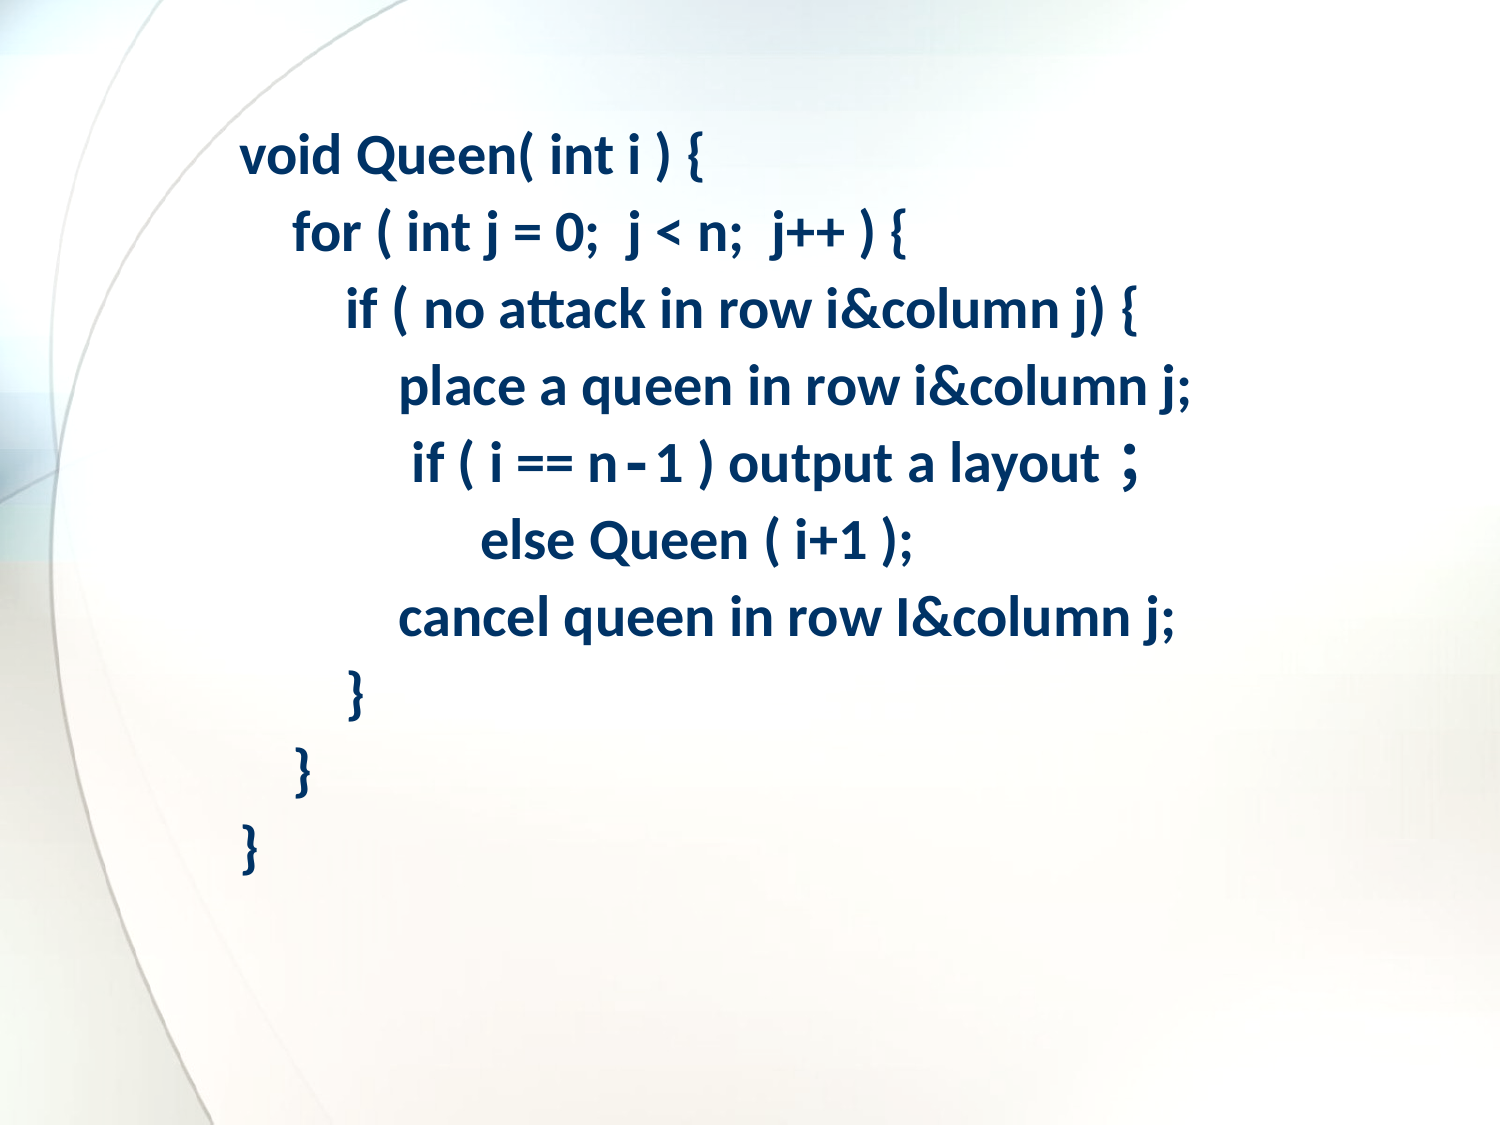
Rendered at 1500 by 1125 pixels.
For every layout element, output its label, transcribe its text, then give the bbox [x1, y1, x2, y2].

picture [0, 0, 1500, 1125]
list void Queen( int i ) { for ( int j = 0; j < n; j++ ) { if ( no attack in row i&column j) { place a queen in row i&column j; if ( i == n-1 ) output a layout； else Queen ( i+1 ); cancel queen in row I&column j; } } } [224, 101, 1478, 1027]
